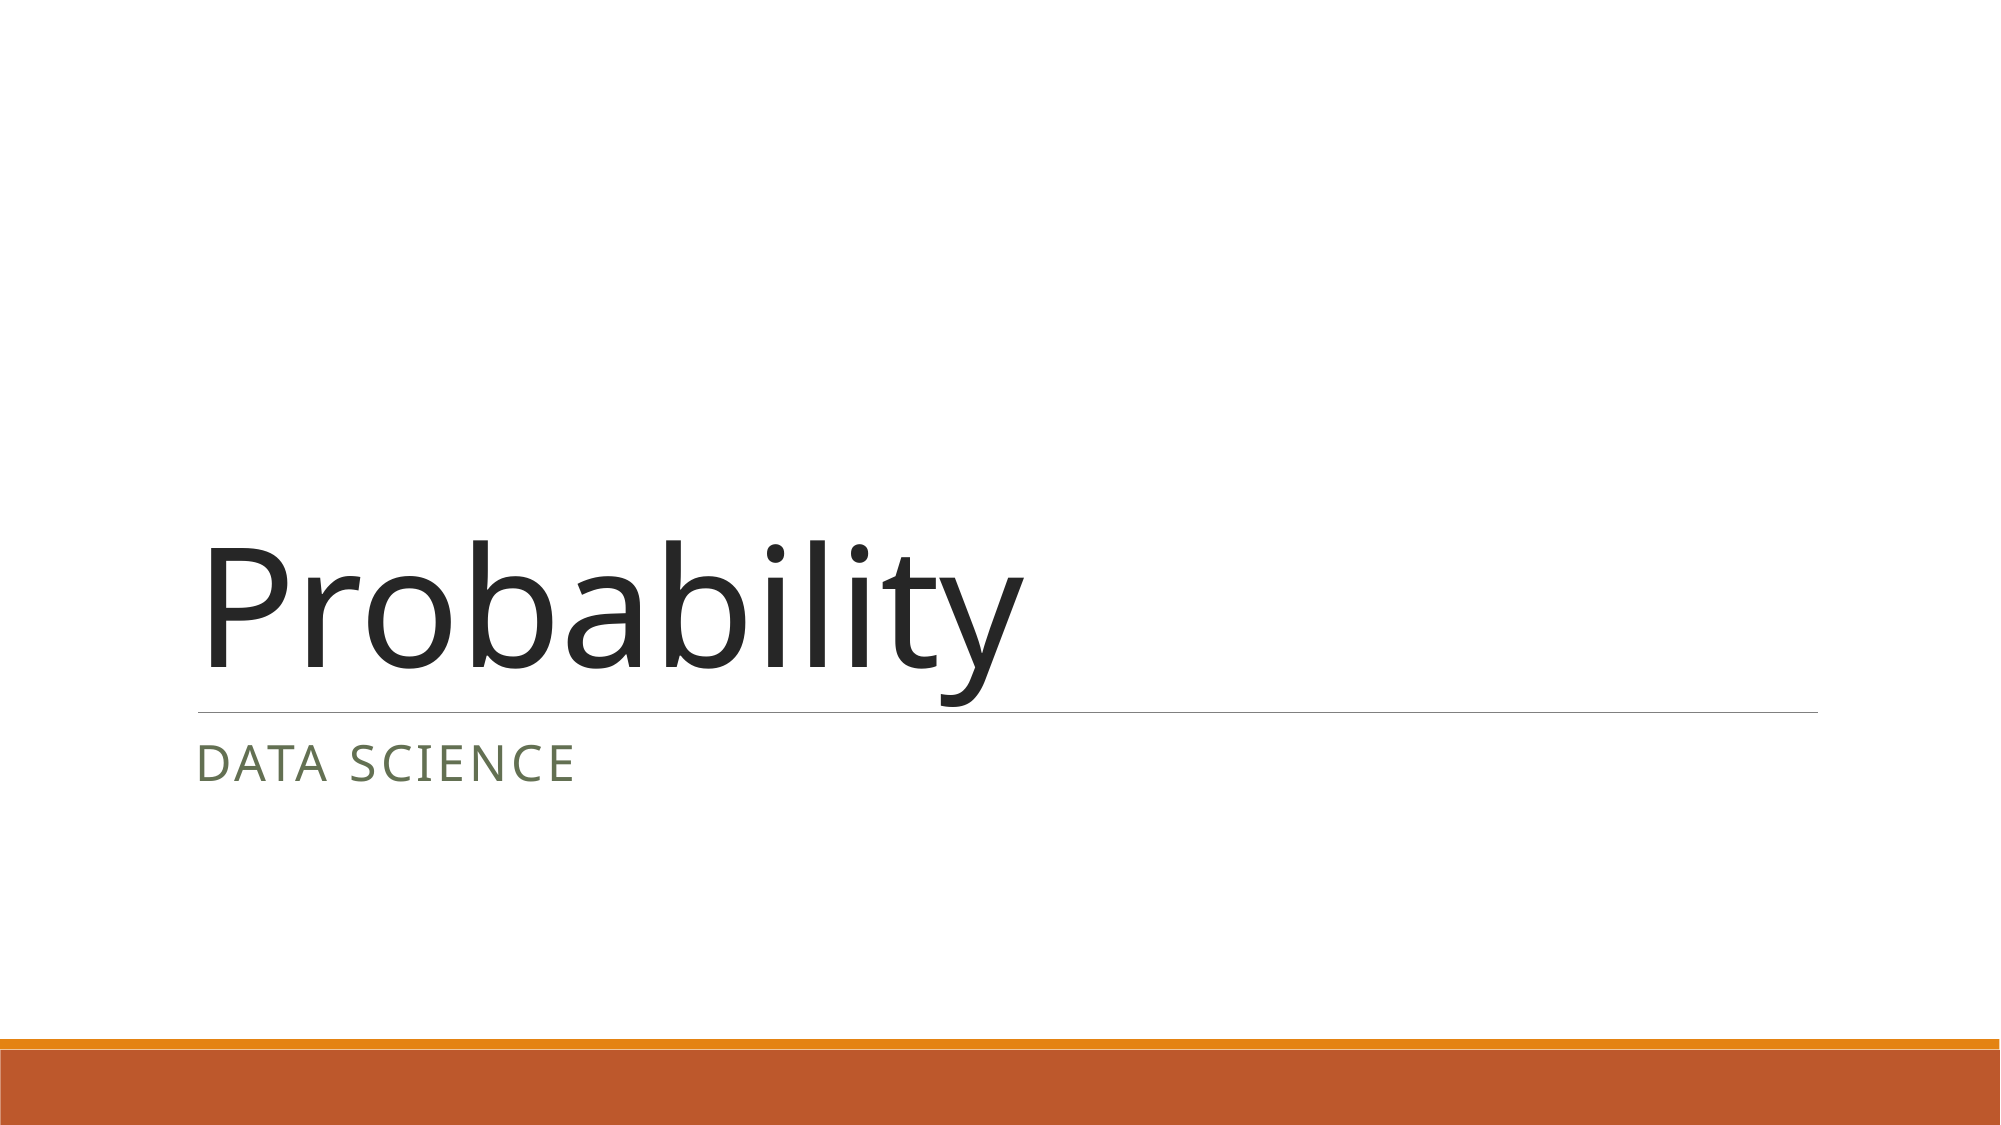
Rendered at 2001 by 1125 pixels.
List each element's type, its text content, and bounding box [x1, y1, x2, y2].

title Probability [180, 124, 1830, 710]
subtitle Data science [180, 730, 1831, 919]
